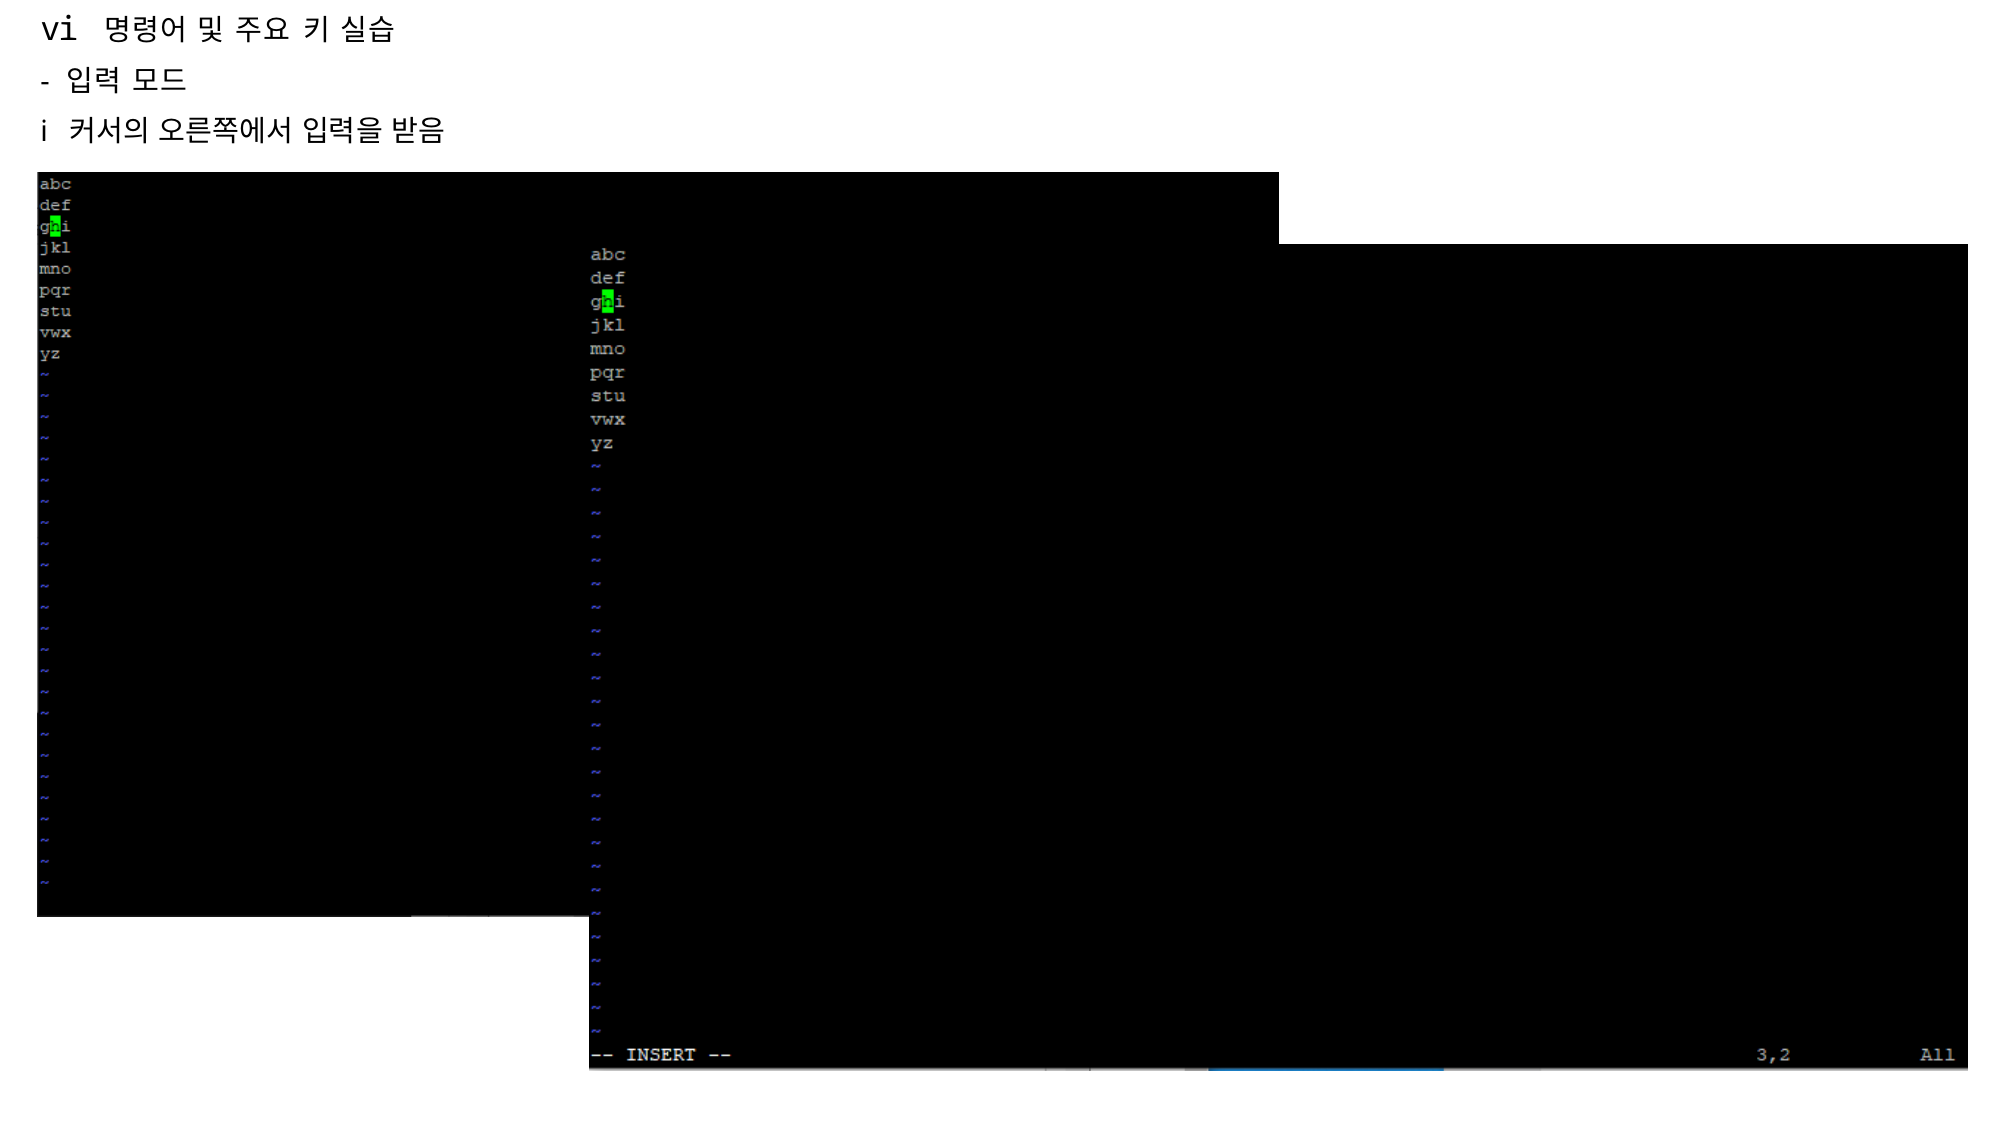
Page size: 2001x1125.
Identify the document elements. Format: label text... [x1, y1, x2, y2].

picture [37, 172, 1968, 1071]
text_box vi 명령어 및 주요 키 실습 - 입력 모드 i 커서의 오른쪽에서 입력을 받음 [23, 0, 461, 155]
